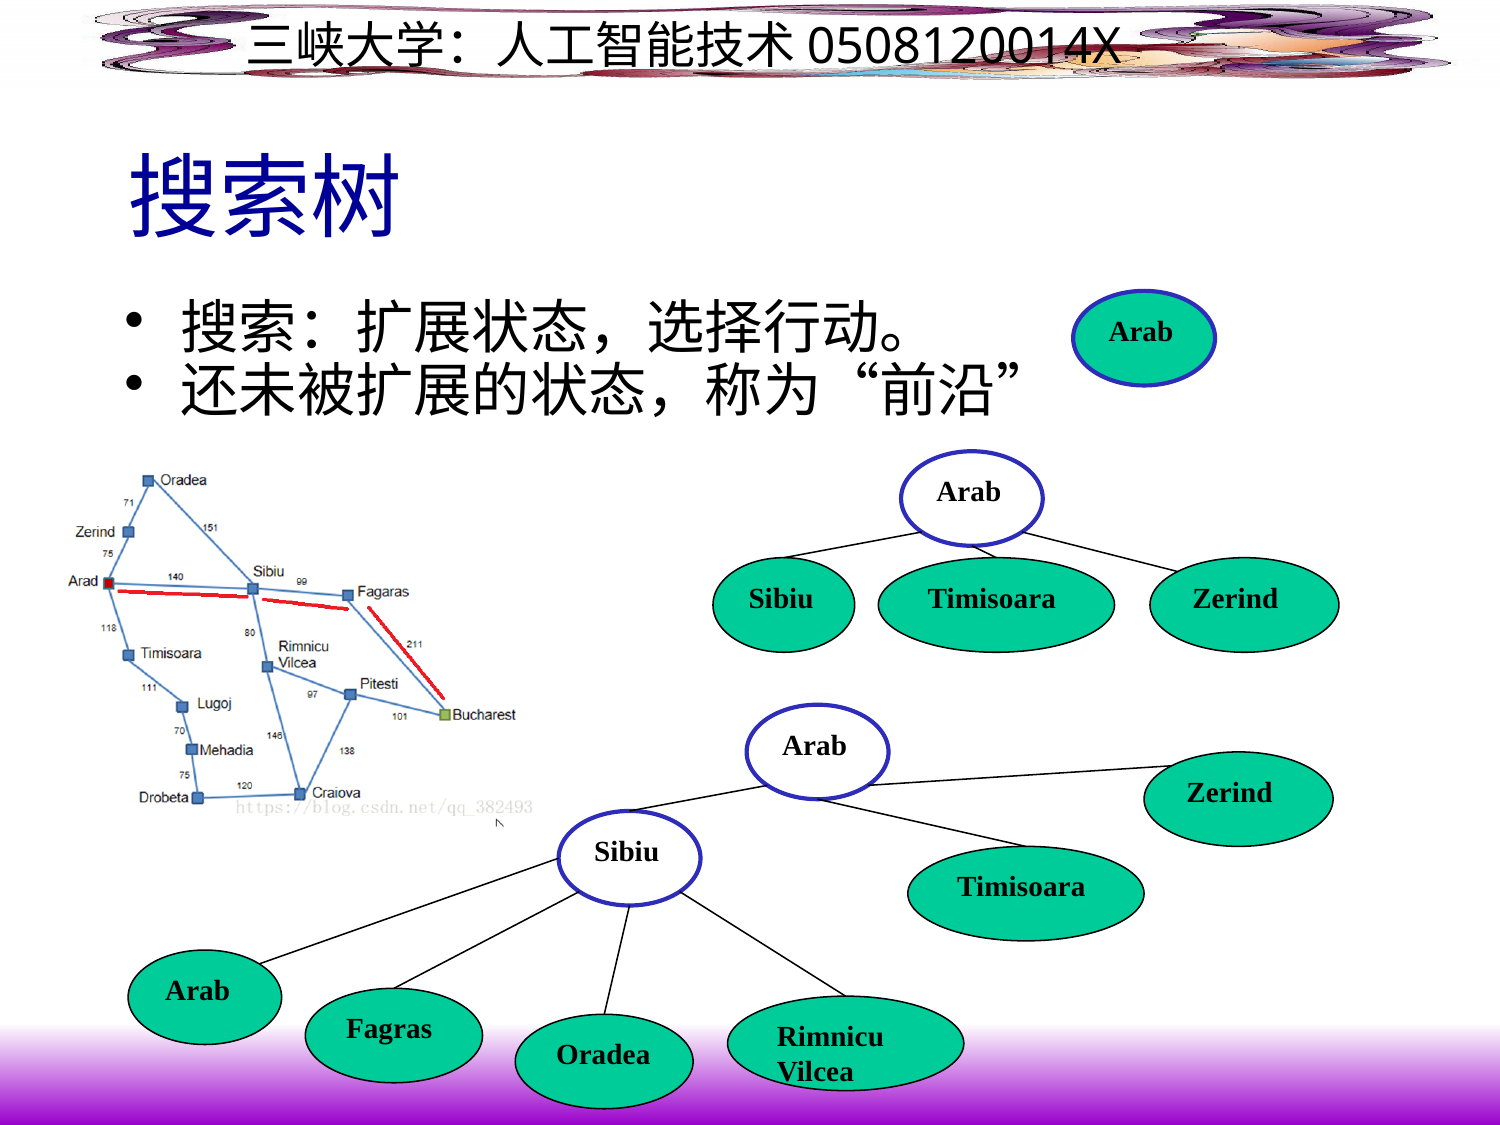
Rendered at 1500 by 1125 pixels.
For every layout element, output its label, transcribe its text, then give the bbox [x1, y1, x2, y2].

title 搜索树 [112, 99, 1388, 288]
picture [44, 469, 533, 832]
text_box Arab [1071, 288, 1218, 388]
picture [0, 0, 1500, 88]
list 搜索：扩展状态，选择行动。 还未被扩展的状态，称为“前沿” [109, 290, 1385, 966]
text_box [712, 450, 1340, 653]
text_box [127, 704, 1334, 1110]
